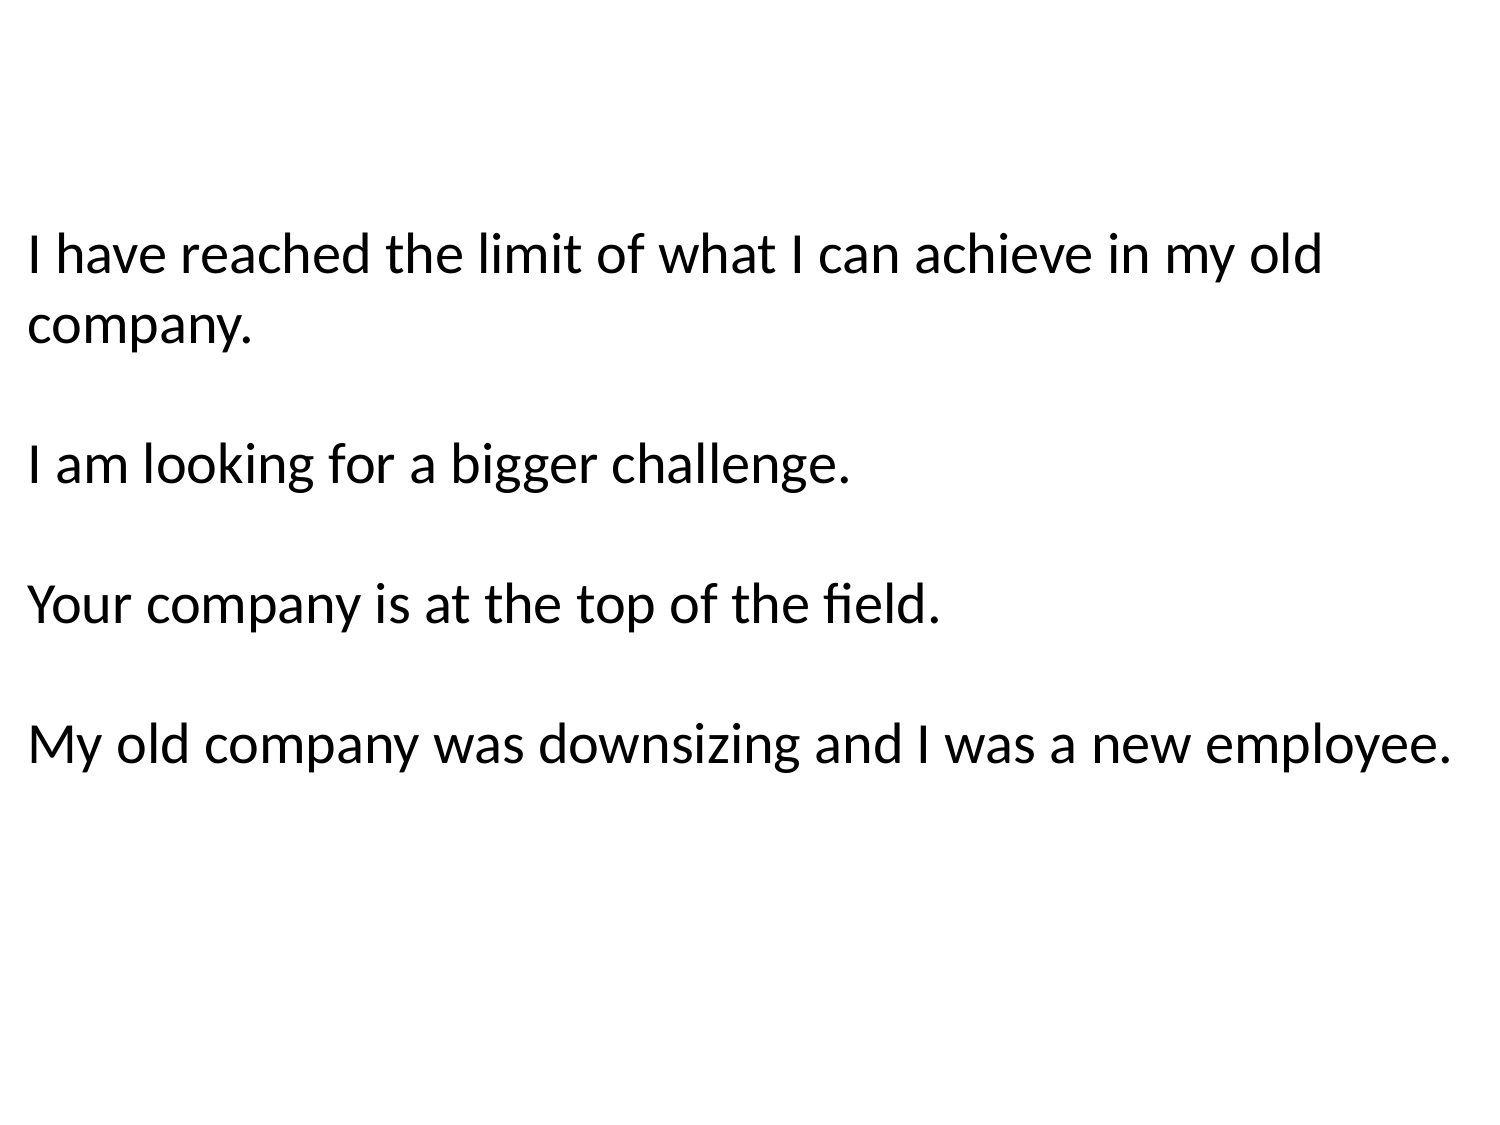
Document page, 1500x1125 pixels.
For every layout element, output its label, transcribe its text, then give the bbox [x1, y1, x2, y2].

text_box I have reached the limit of what I can achieve in my old company. I am looking for a bigger challenge. Your company is at the top of the field. My old company was downsizing and I was a new employee. [12, 137, 1475, 783]
